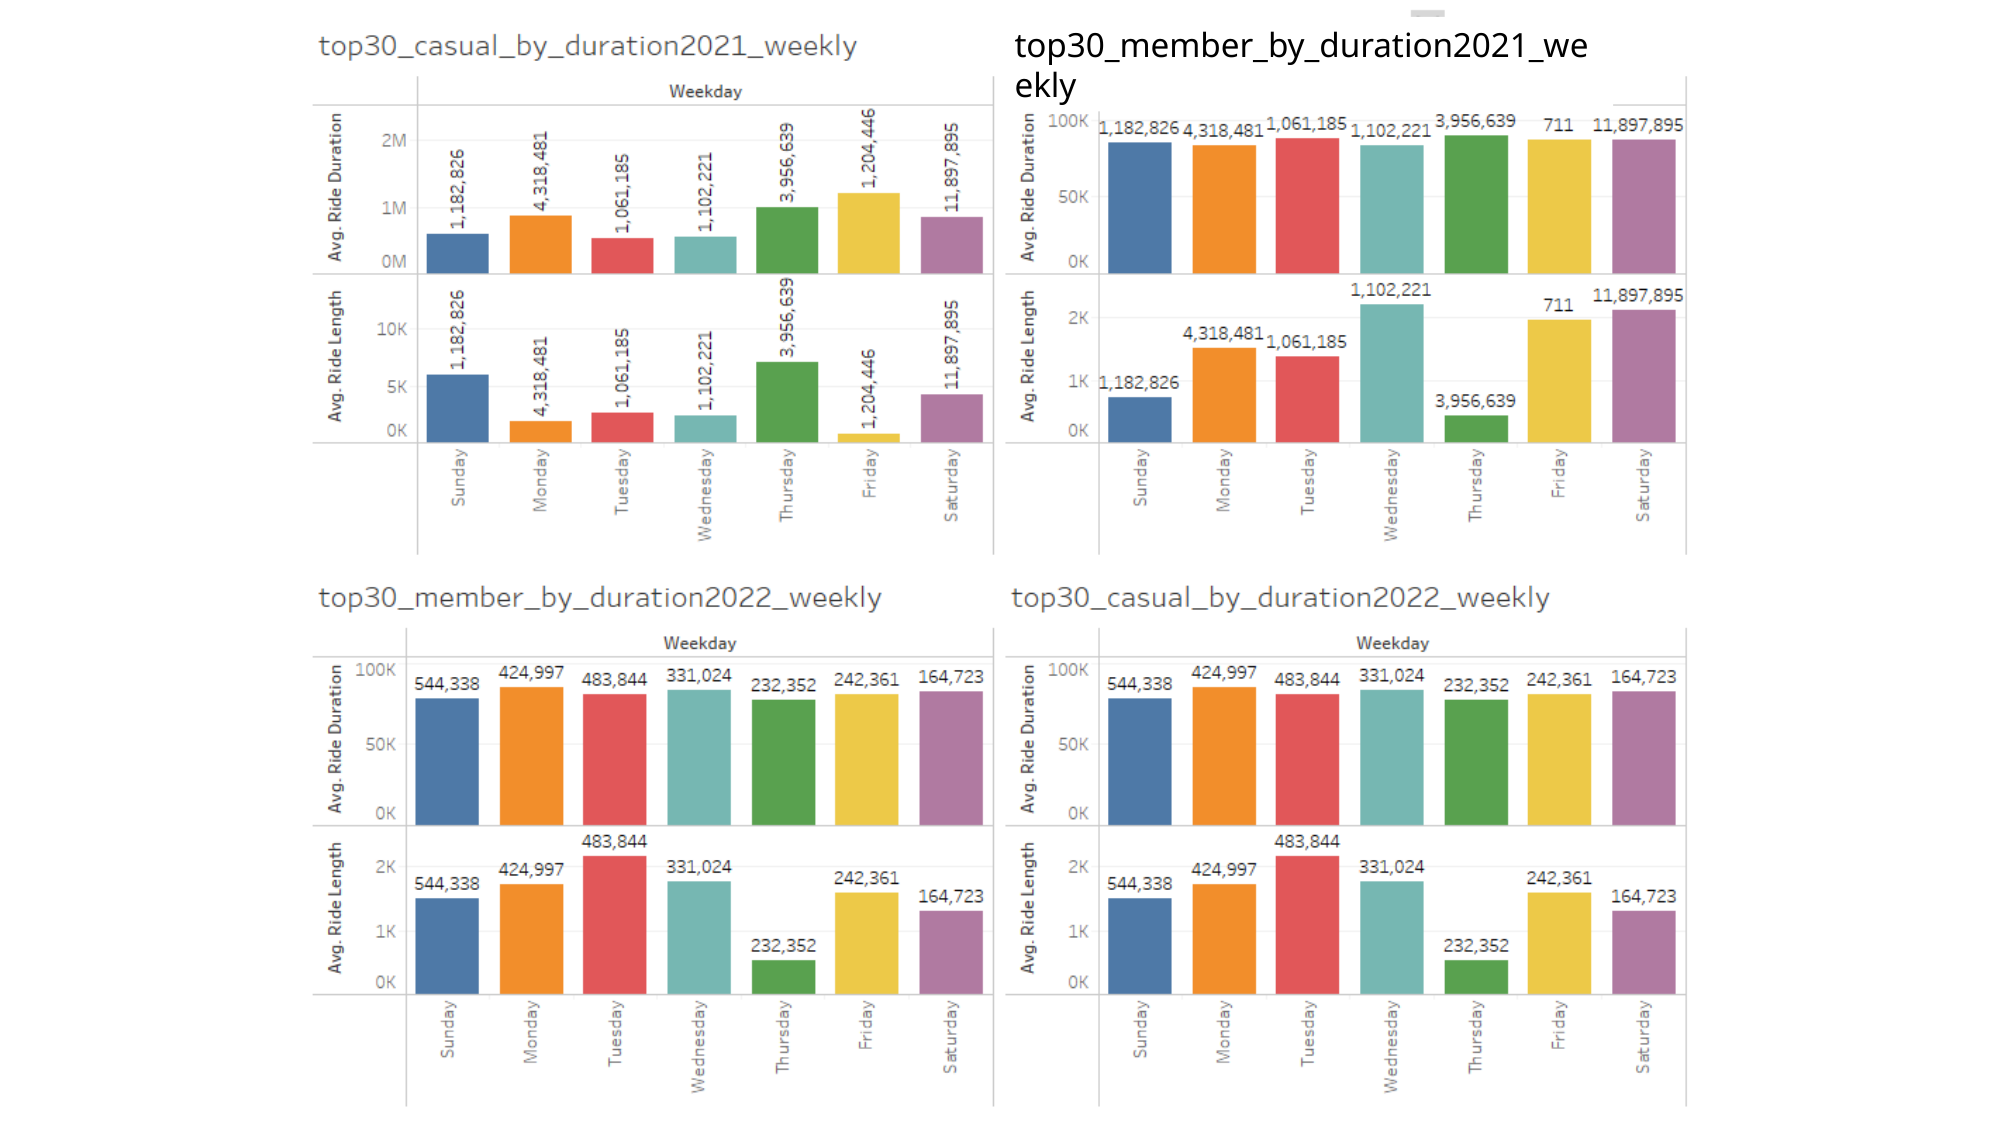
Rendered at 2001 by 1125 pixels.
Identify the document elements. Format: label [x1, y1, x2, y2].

picture [296, 0, 1704, 1125]
